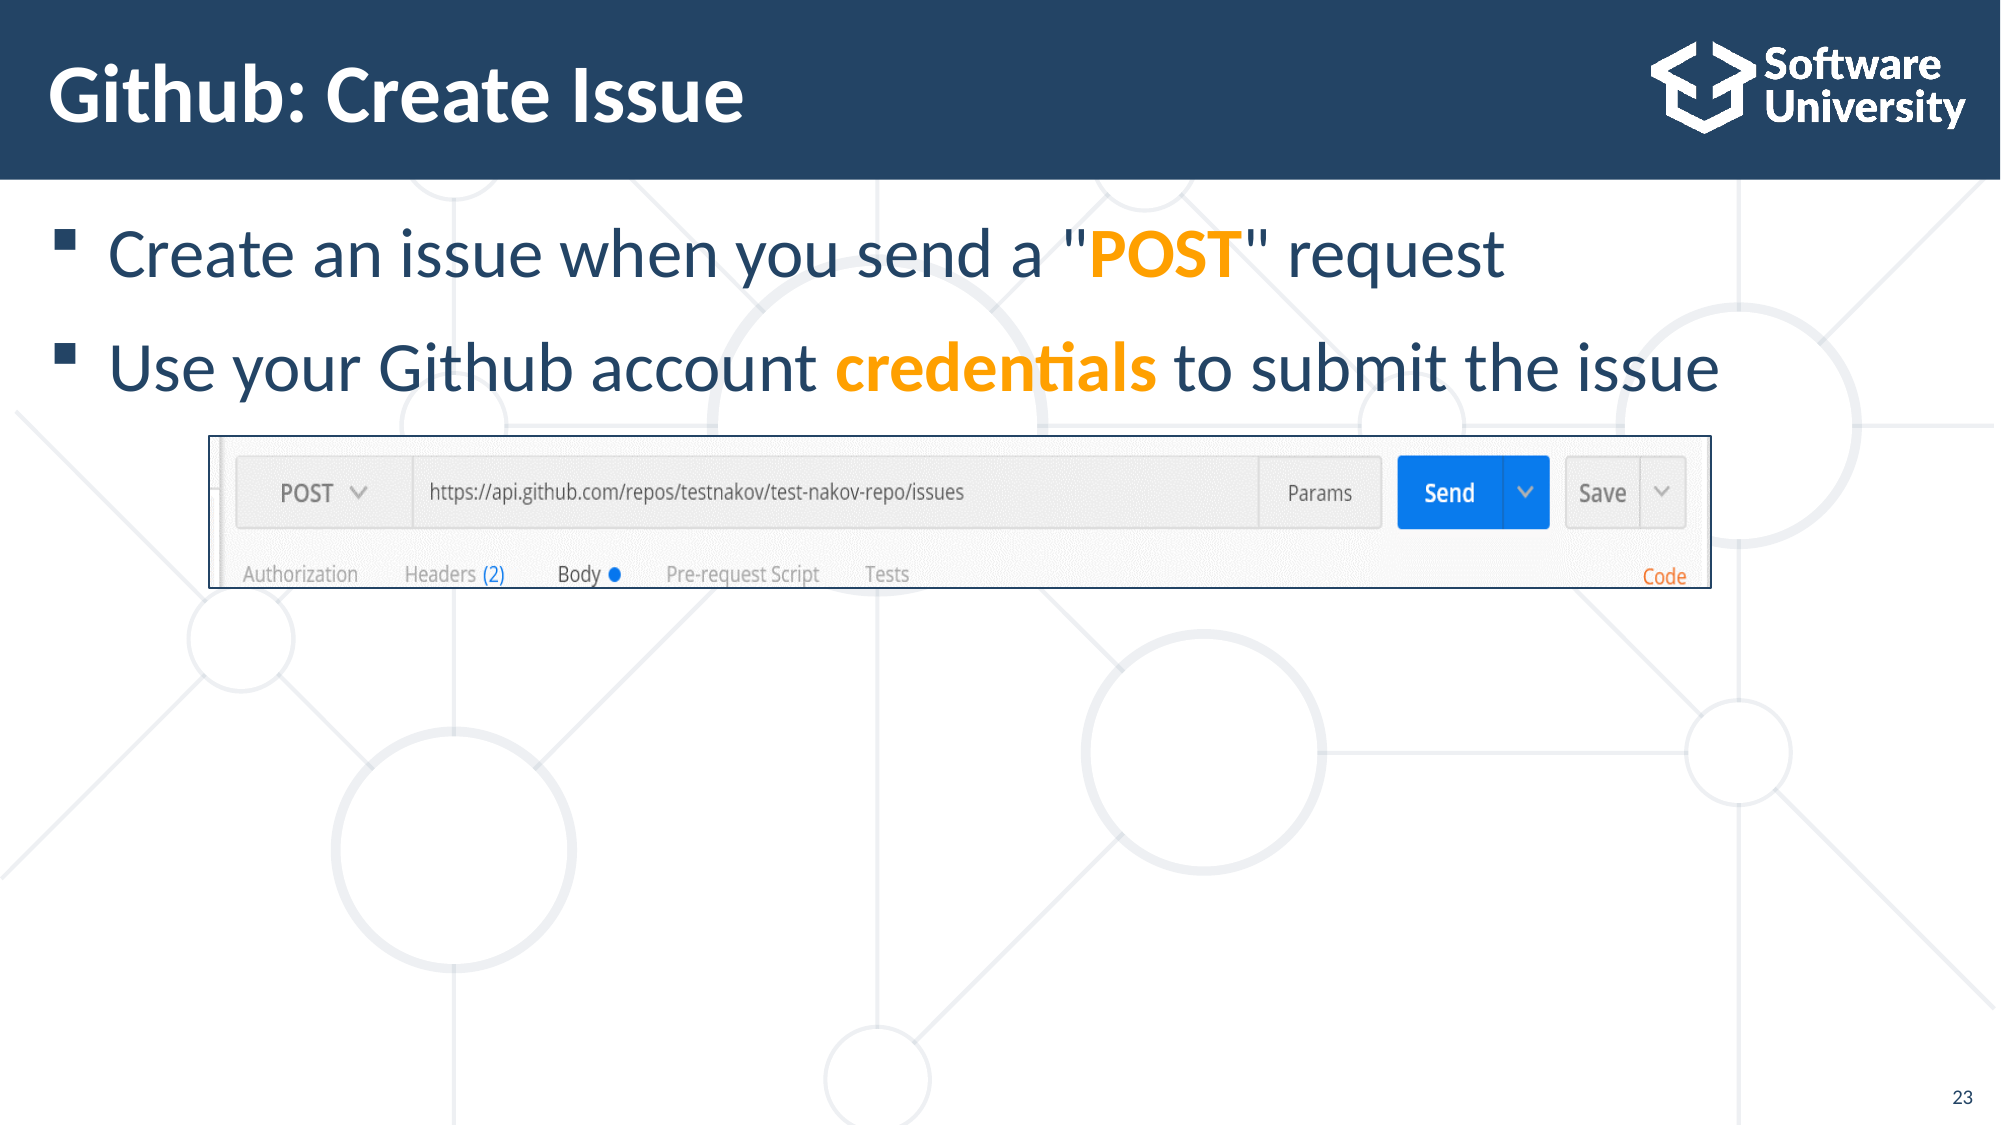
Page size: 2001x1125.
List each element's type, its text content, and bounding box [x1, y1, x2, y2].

title Github: Create Issue [31, 16, 1625, 162]
slide_number 23 [1927, 1067, 1989, 1117]
picture [209, 436, 1711, 588]
list Create an issue when you send a "POST" request Use your Github account credentials to submit the issue [31, 196, 1970, 1104]
picture [1651, 41, 1966, 134]
